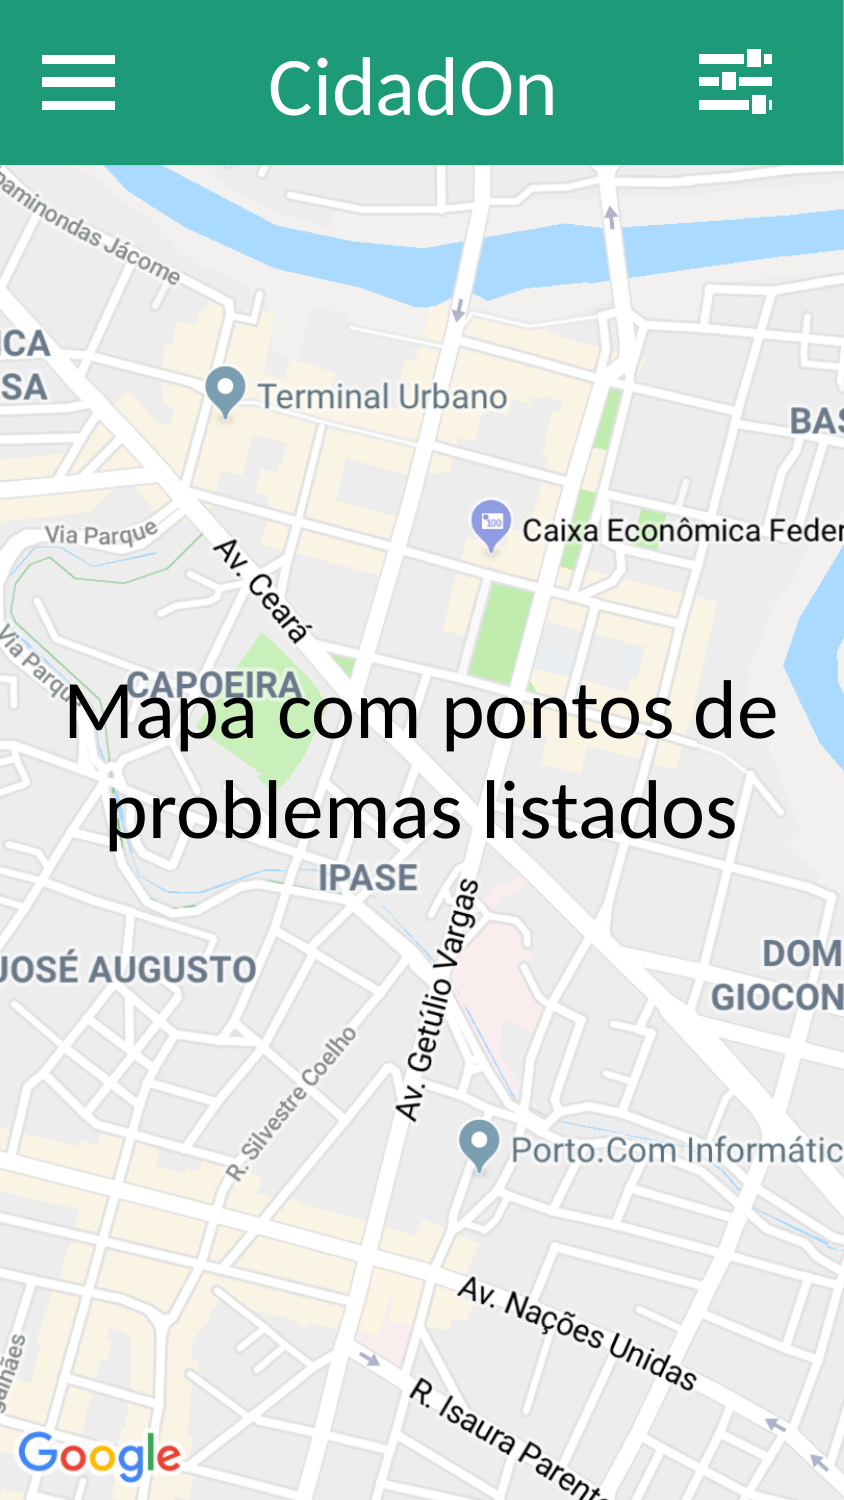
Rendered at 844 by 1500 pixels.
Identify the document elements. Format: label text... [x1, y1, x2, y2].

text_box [699, 47, 773, 116]
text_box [41, 59, 115, 106]
text_box CidadOn [253, 24, 590, 140]
text_box [0, 0, 844, 152]
picture [0, 152, 844, 1500]
